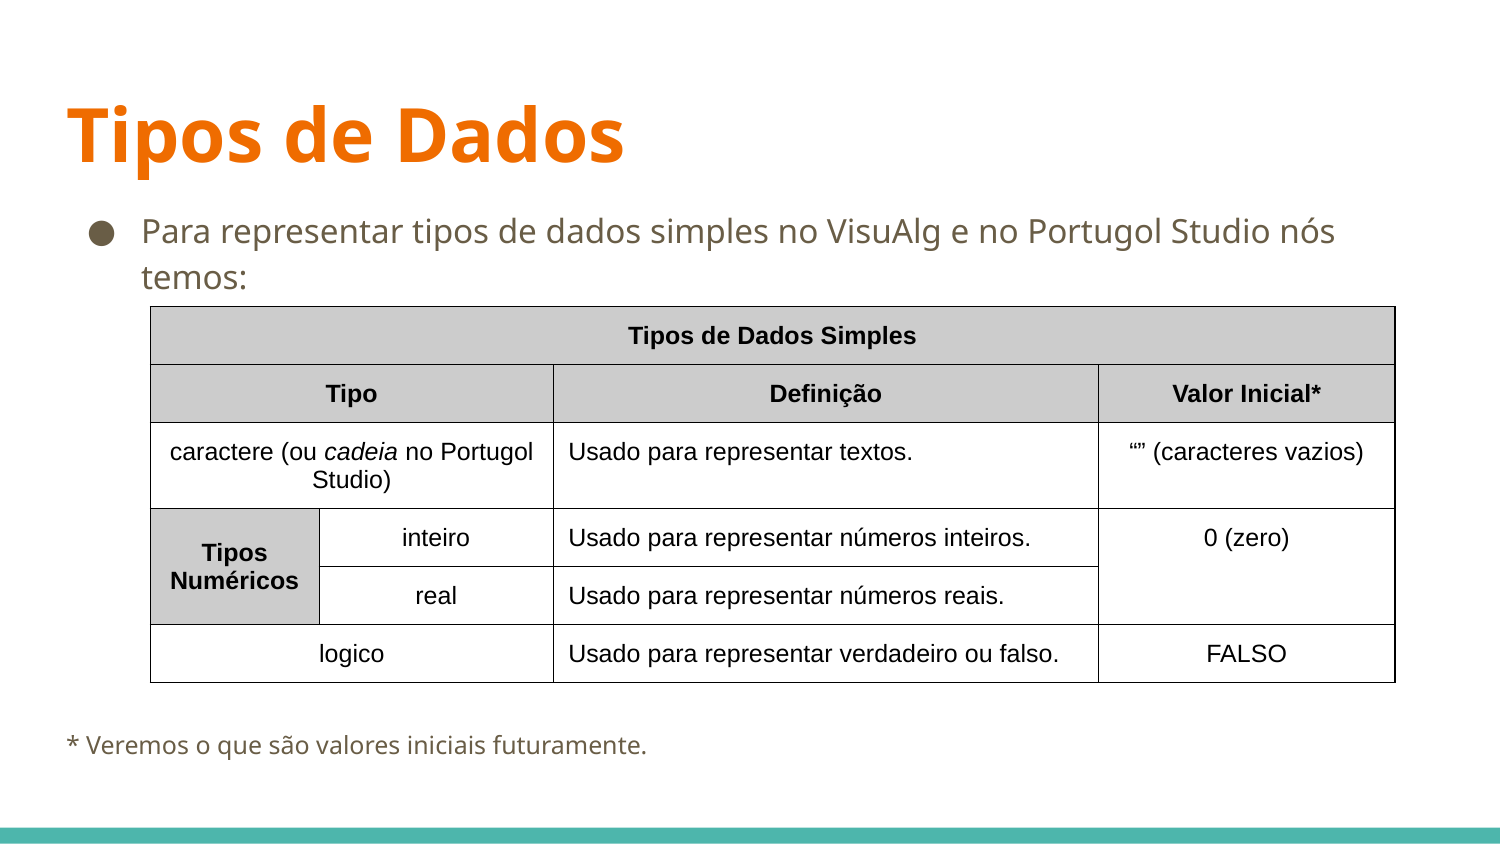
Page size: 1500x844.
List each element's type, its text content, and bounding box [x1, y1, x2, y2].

table_cell Usado para representar textos. [554, 423, 1098, 508]
table_cell “” (caracteres vazios) [1099, 423, 1394, 508]
table_cell inteiro [320, 509, 553, 566]
table_cell Usado para representar verdadeiro ou falso. [554, 625, 1098, 682]
table_cell FALSO [1099, 625, 1394, 682]
table_cell Definição [554, 365, 1098, 422]
list Para representar tipos de dados simples no VisuAlg e no Portugol Studio nós temos: * Veremos o que são valores iniciais futuramente. [51, 189, 1449, 813]
table_cell 0 (zero) [1099, 509, 1394, 624]
table_cell Usado para representar números reais. [554, 567, 1098, 624]
title Tipos de Dados [51, 72, 1449, 189]
table_cell Usado para representar números inteiros. [554, 509, 1098, 566]
table_cell Tipo [151, 365, 553, 422]
table_cell Tipos Numéricos [151, 509, 319, 624]
table_cell caractere (ou cadeia no Portugol Studio) [151, 423, 553, 508]
table_header Tipos de Dados Simples [151, 307, 1394, 364]
table_cell logico [151, 625, 553, 682]
table_cell Valor Inicial* [1099, 365, 1394, 422]
table_cell real [320, 567, 553, 624]
